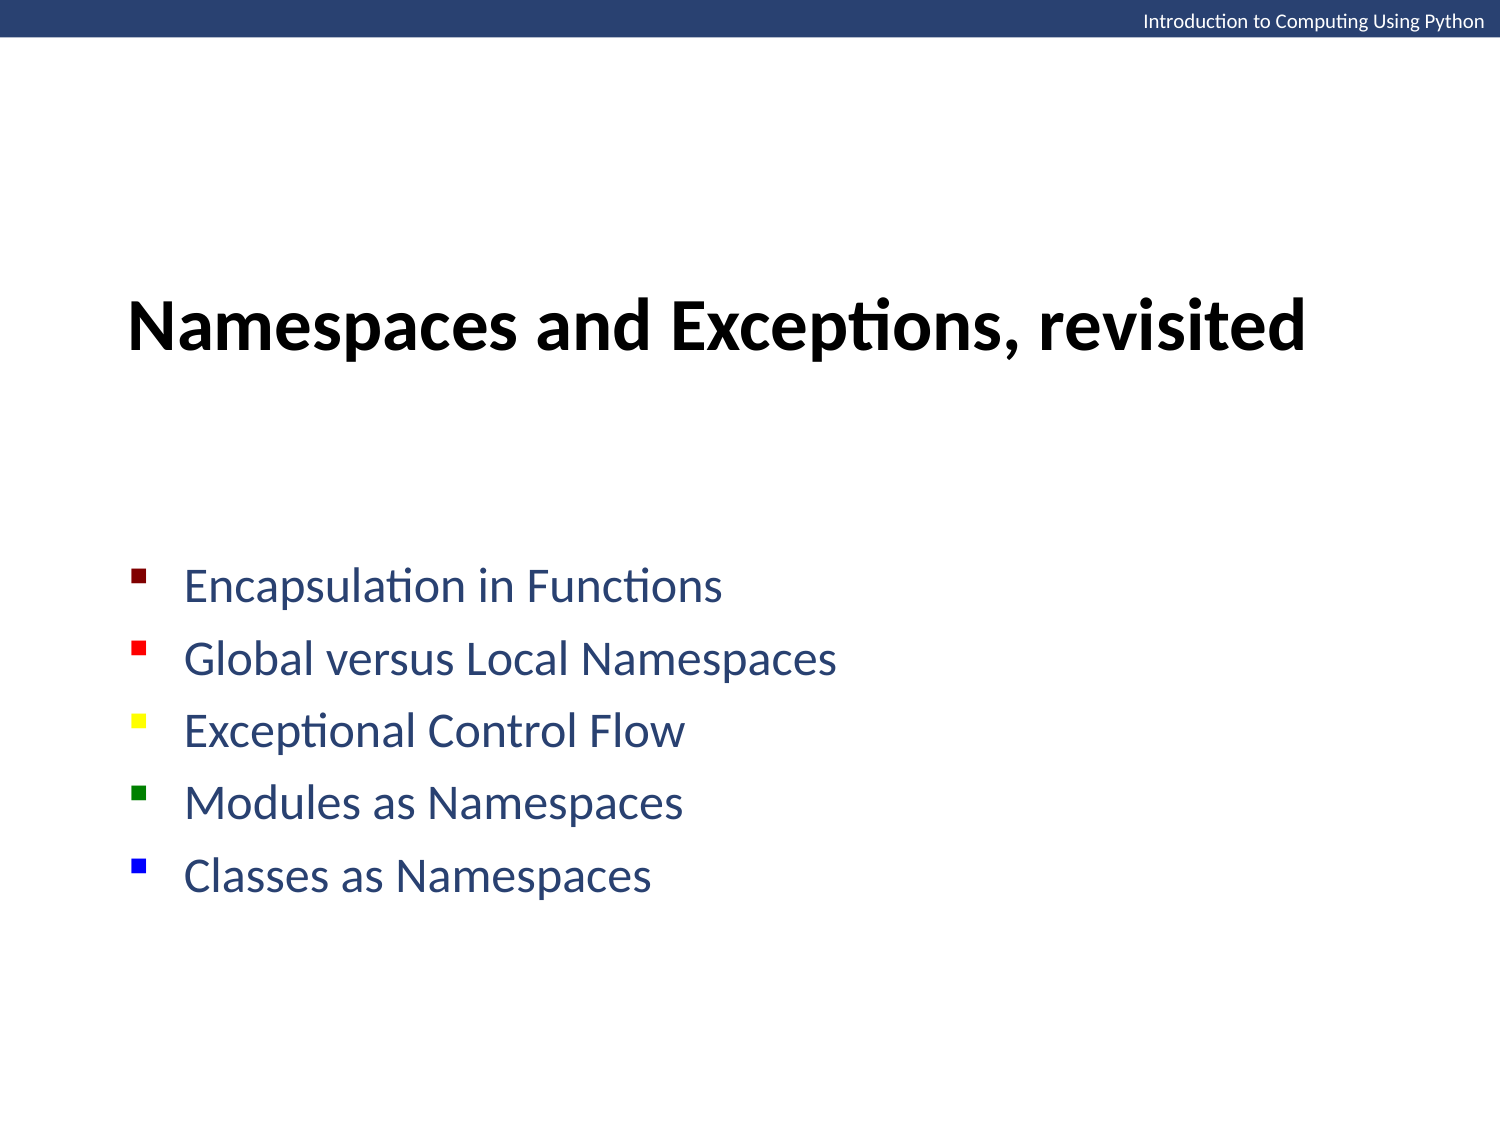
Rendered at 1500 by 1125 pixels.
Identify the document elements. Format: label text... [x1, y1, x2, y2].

text_box [0, 0, 1128, 38]
text_box Introduction to Computing Using Python [1128, 0, 1500, 40]
text_box Namespaces and Exceptions, revisited [112, 199, 1388, 441]
text_box Encapsulation in Functions Global versus Local Namespaces Exceptional Control Flow Modules as Namespaces Classes as Namespaces [112, 545, 1388, 910]
